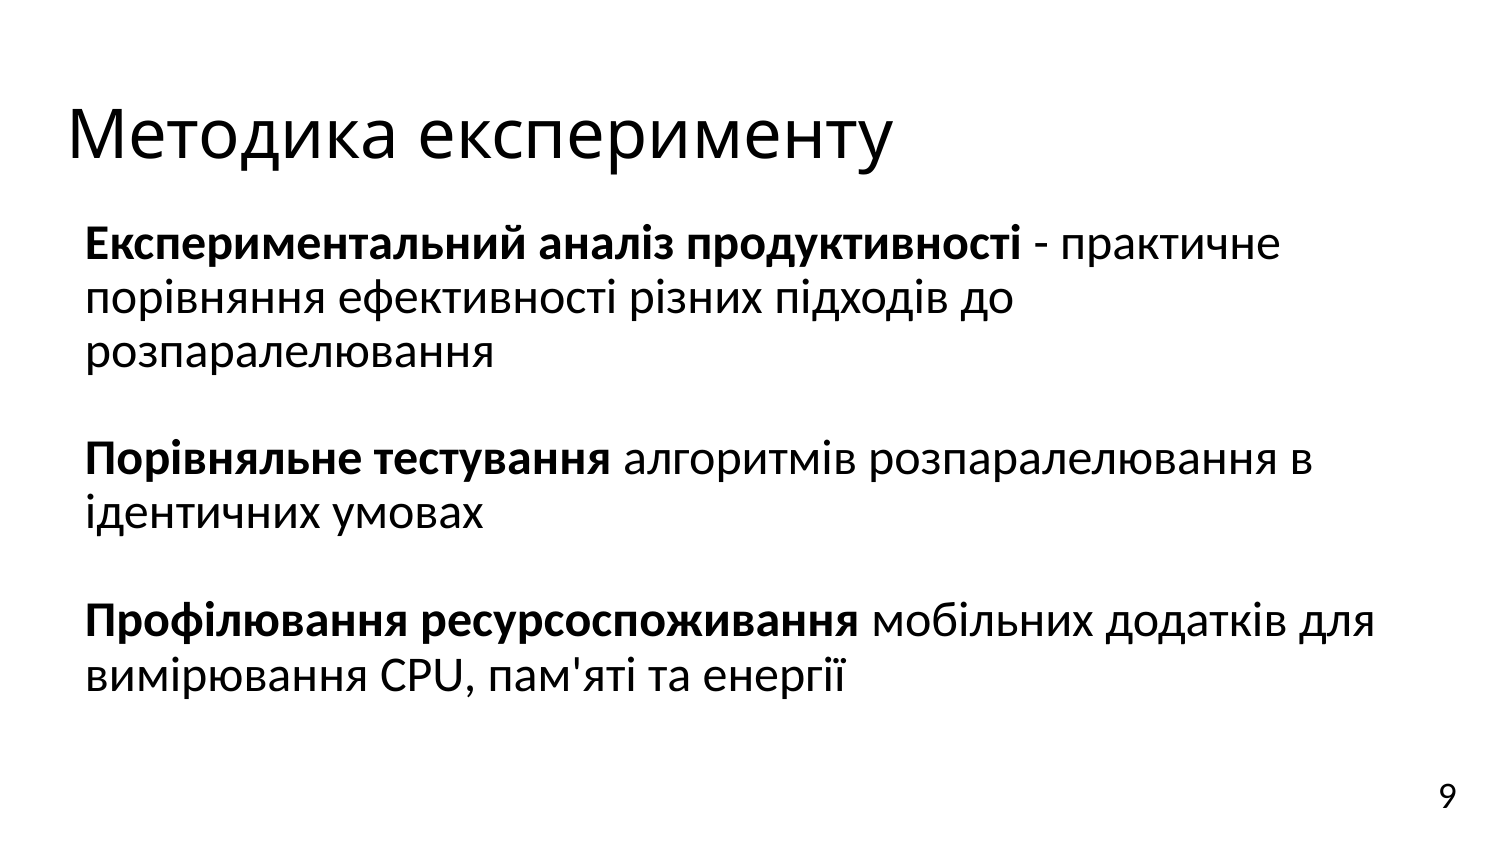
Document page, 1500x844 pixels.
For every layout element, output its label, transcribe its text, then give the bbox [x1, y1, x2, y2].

text_box 9 [1423, 763, 1497, 824]
title Методика експерименту [51, 51, 1449, 189]
list Експериментальний аналіз продуктивності - практичне порівняння ефективності різних підходів до розпаралелювання Порівняльне тестування алгоритмів розпаралелювання в ідентичних умовах Профілювання ресурсоспоживання мобільних додатків для вимірювання CPU, пам'яті та енергії [51, 200, 1449, 752]
